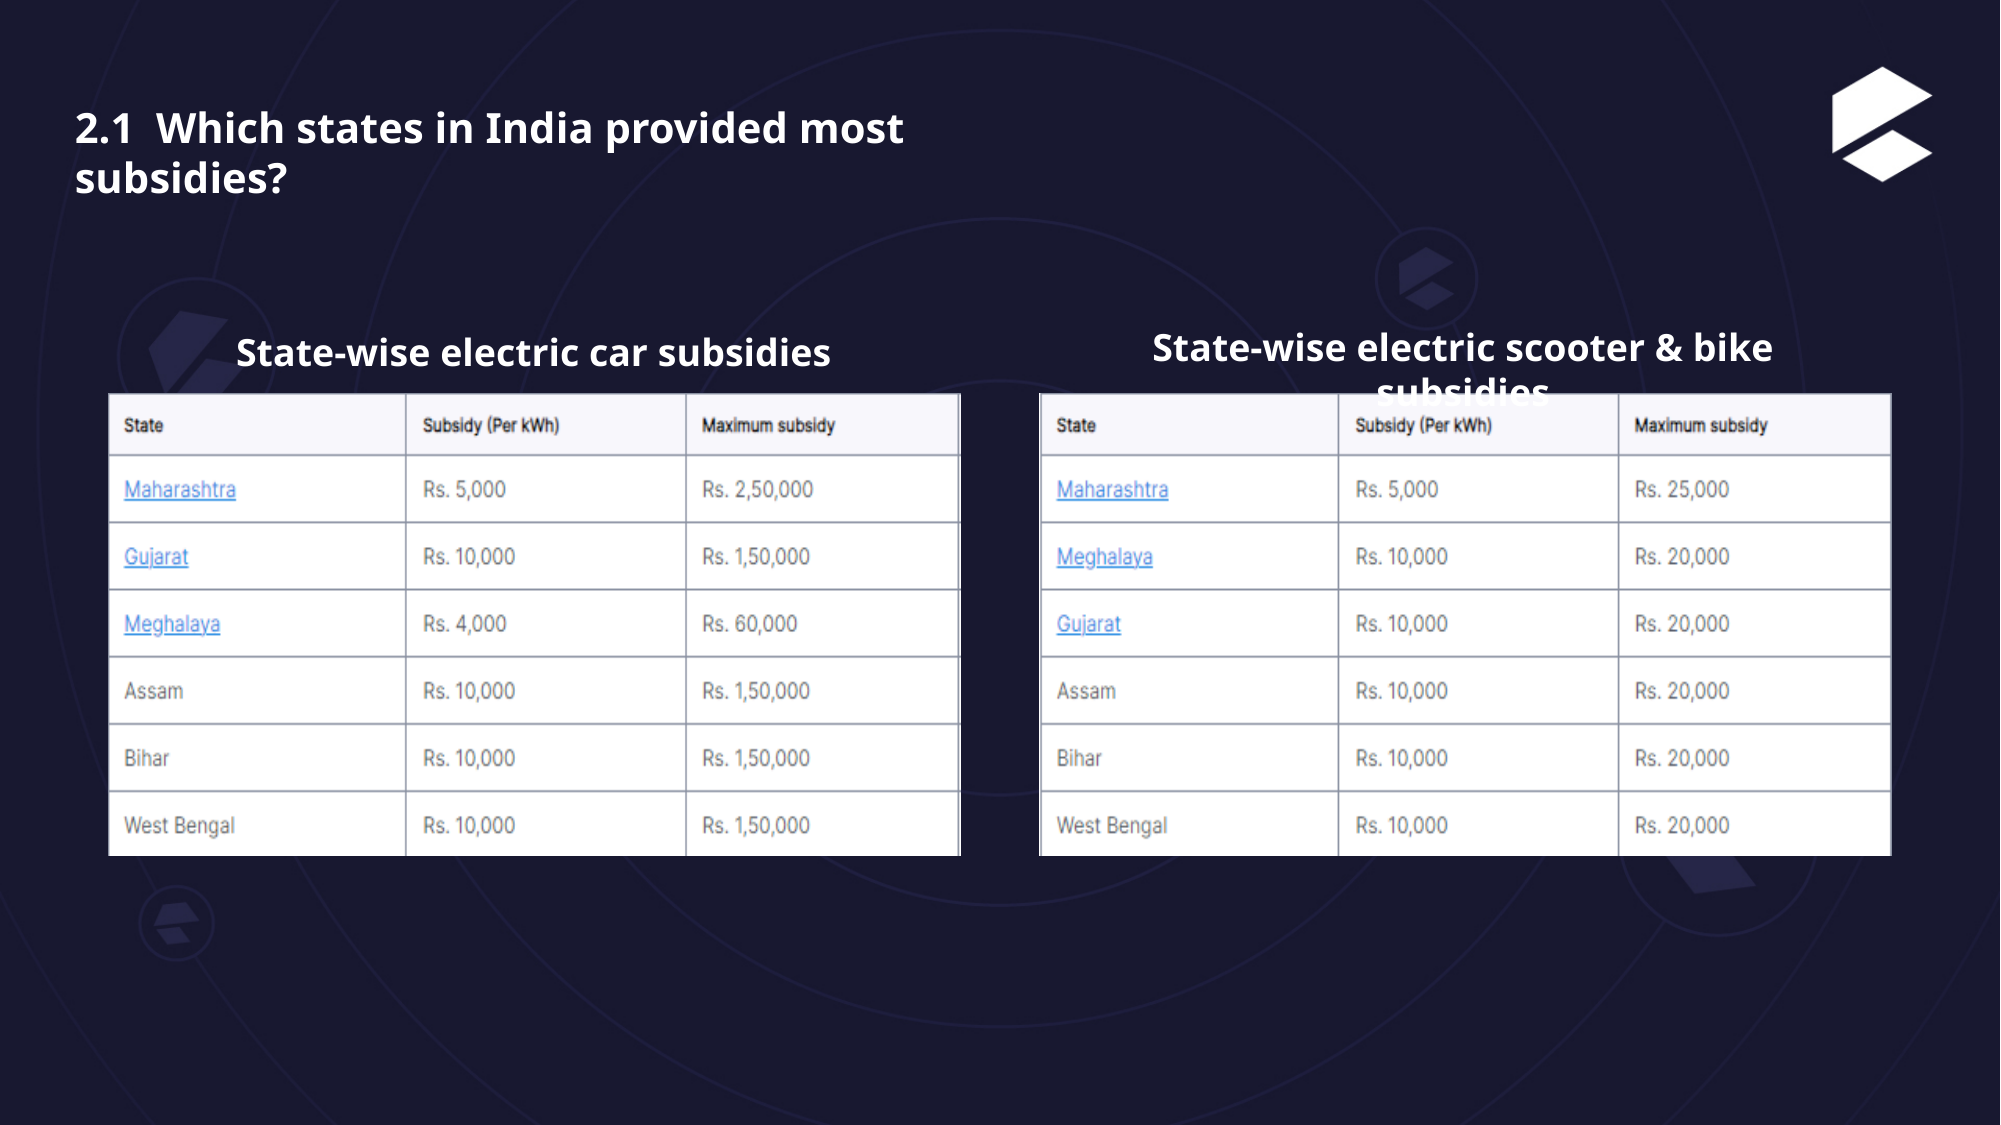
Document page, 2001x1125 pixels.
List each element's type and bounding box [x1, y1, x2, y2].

text_box [108, 316, 1892, 857]
picture [0, 0, 2000, 1125]
